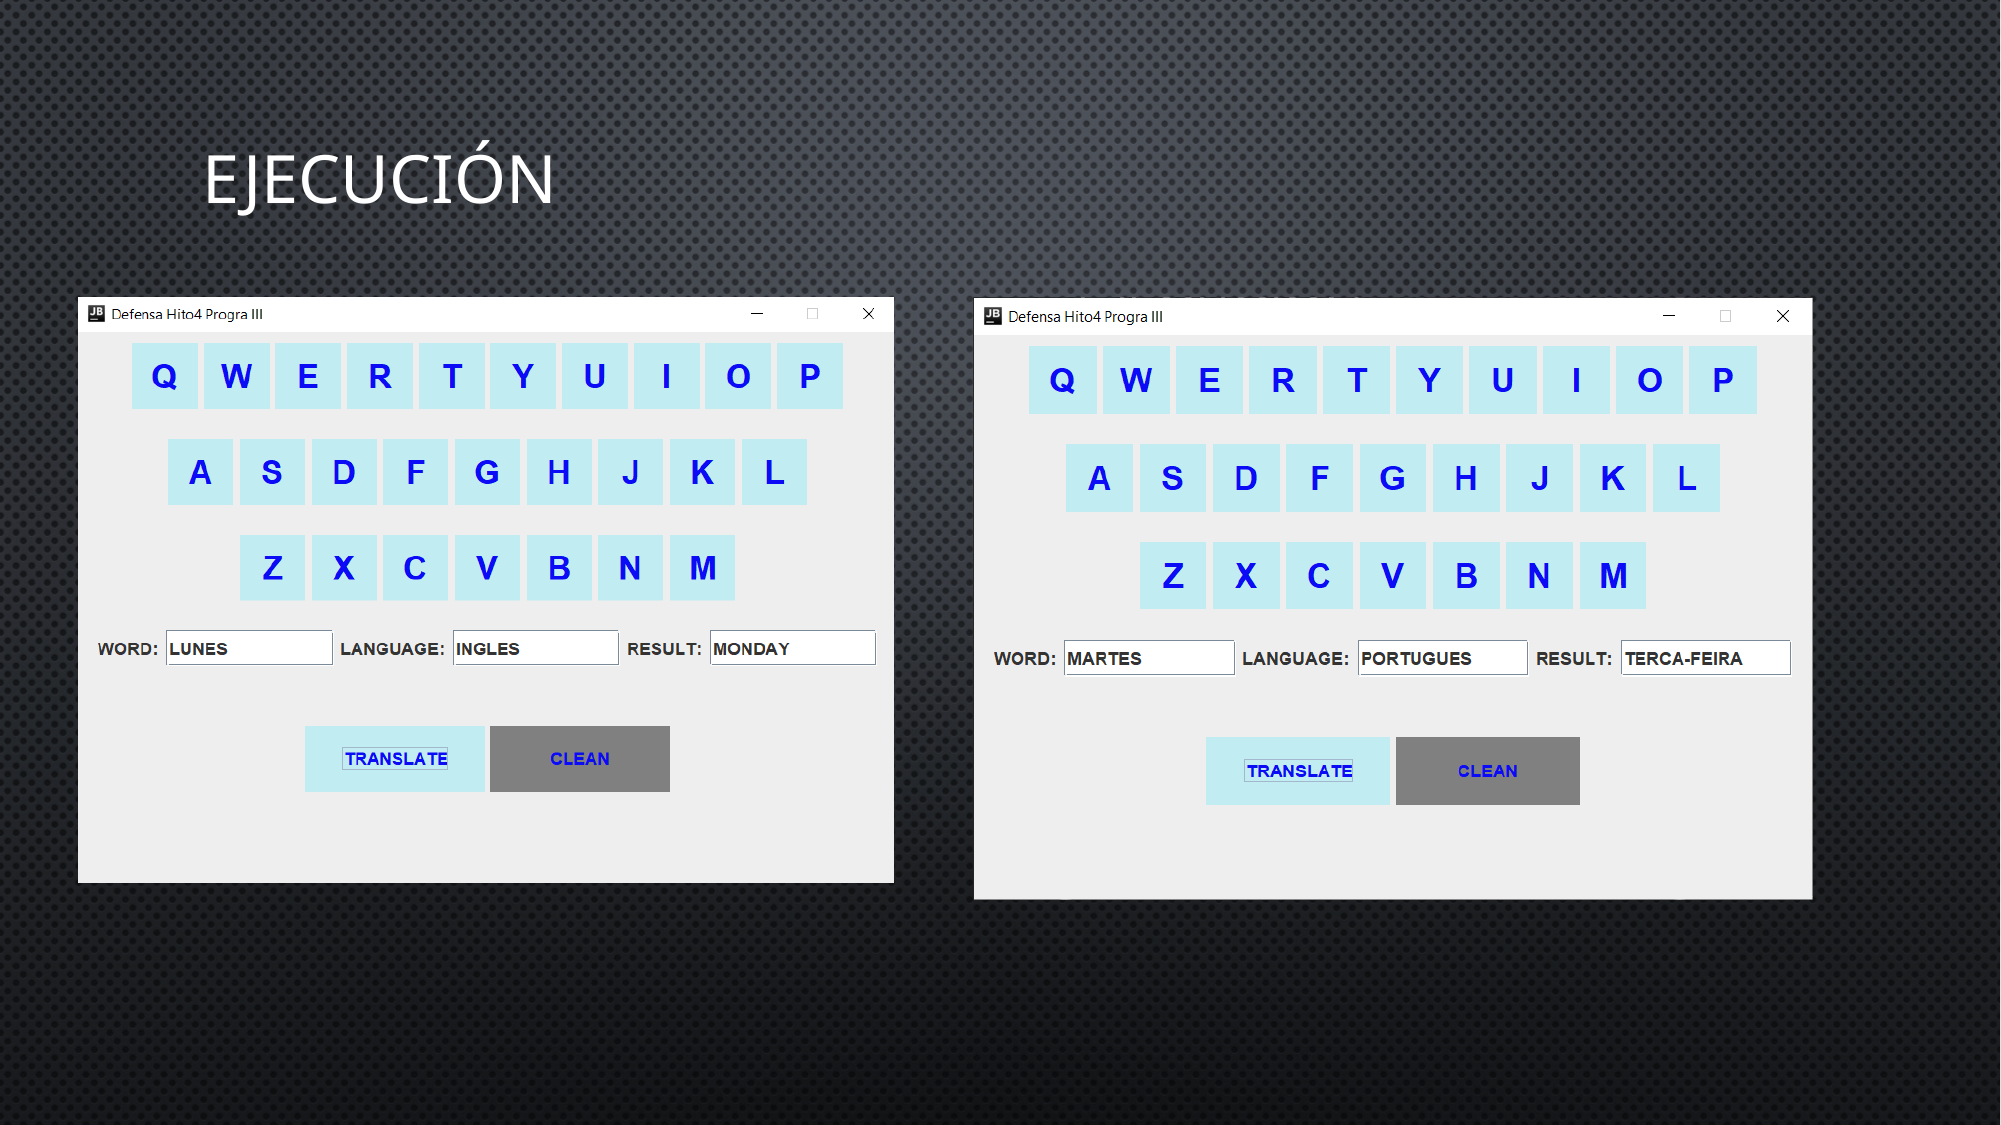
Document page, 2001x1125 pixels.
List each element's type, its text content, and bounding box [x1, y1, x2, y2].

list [973, 297, 1813, 901]
picture [77, 297, 894, 883]
title Ejecución [187, 99, 1813, 255]
